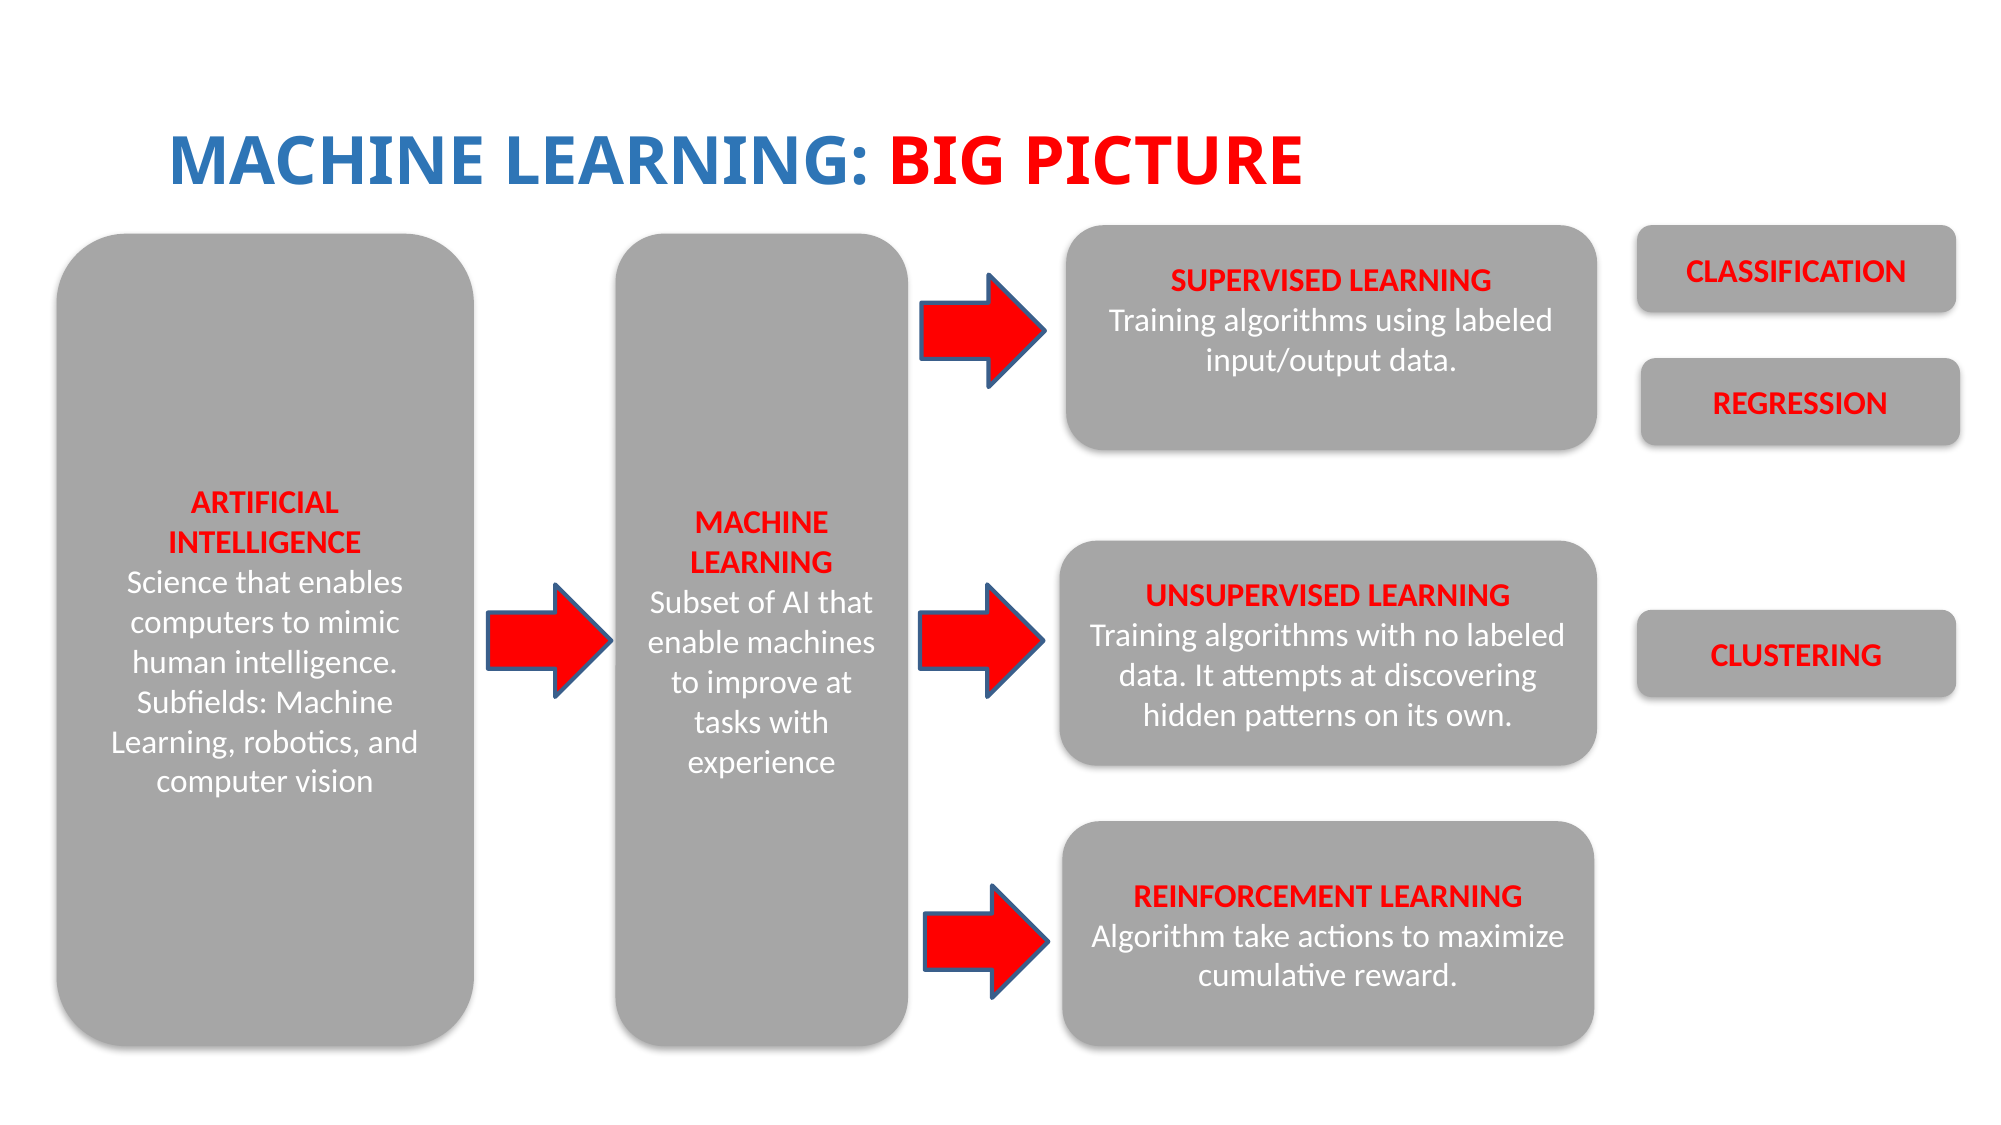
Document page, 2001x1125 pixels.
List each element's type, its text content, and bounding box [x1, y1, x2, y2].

text_box UNSUPERVISED LEARNING Training algorithms with no labeled data. It attempts at discovering hidden patterns on its own. [1057, 538, 1600, 768]
text_box [922, 883, 1051, 1000]
text_box MACHINE LEARNING: BIG PICTURE [152, 53, 1603, 272]
text_box SUPERVISED LEARNING Training algorithms using labeled input/output data. [1064, 223, 1600, 453]
text_box ARTIFICIAL INTELLIGENCE Science that enables computers to mimic human intelligence. Subfields: Machine Learning, robotics, and computer vision [54, 231, 477, 1049]
text_box [917, 582, 1046, 699]
text_box CLASSIFICATION [1635, 223, 1959, 315]
text_box REGRESSION [1638, 356, 1963, 448]
text_box [485, 582, 614, 699]
text_box MACHINE LEARNING Subset of AI that enable machines to improve at tasks with experience [613, 231, 911, 1049]
text_box REINFORCEMENT LEARNING Algorithm take actions to maximize cumulative reward. [1060, 819, 1597, 1049]
text_box CLUSTERING [1635, 607, 1959, 700]
text_box [919, 272, 1047, 389]
